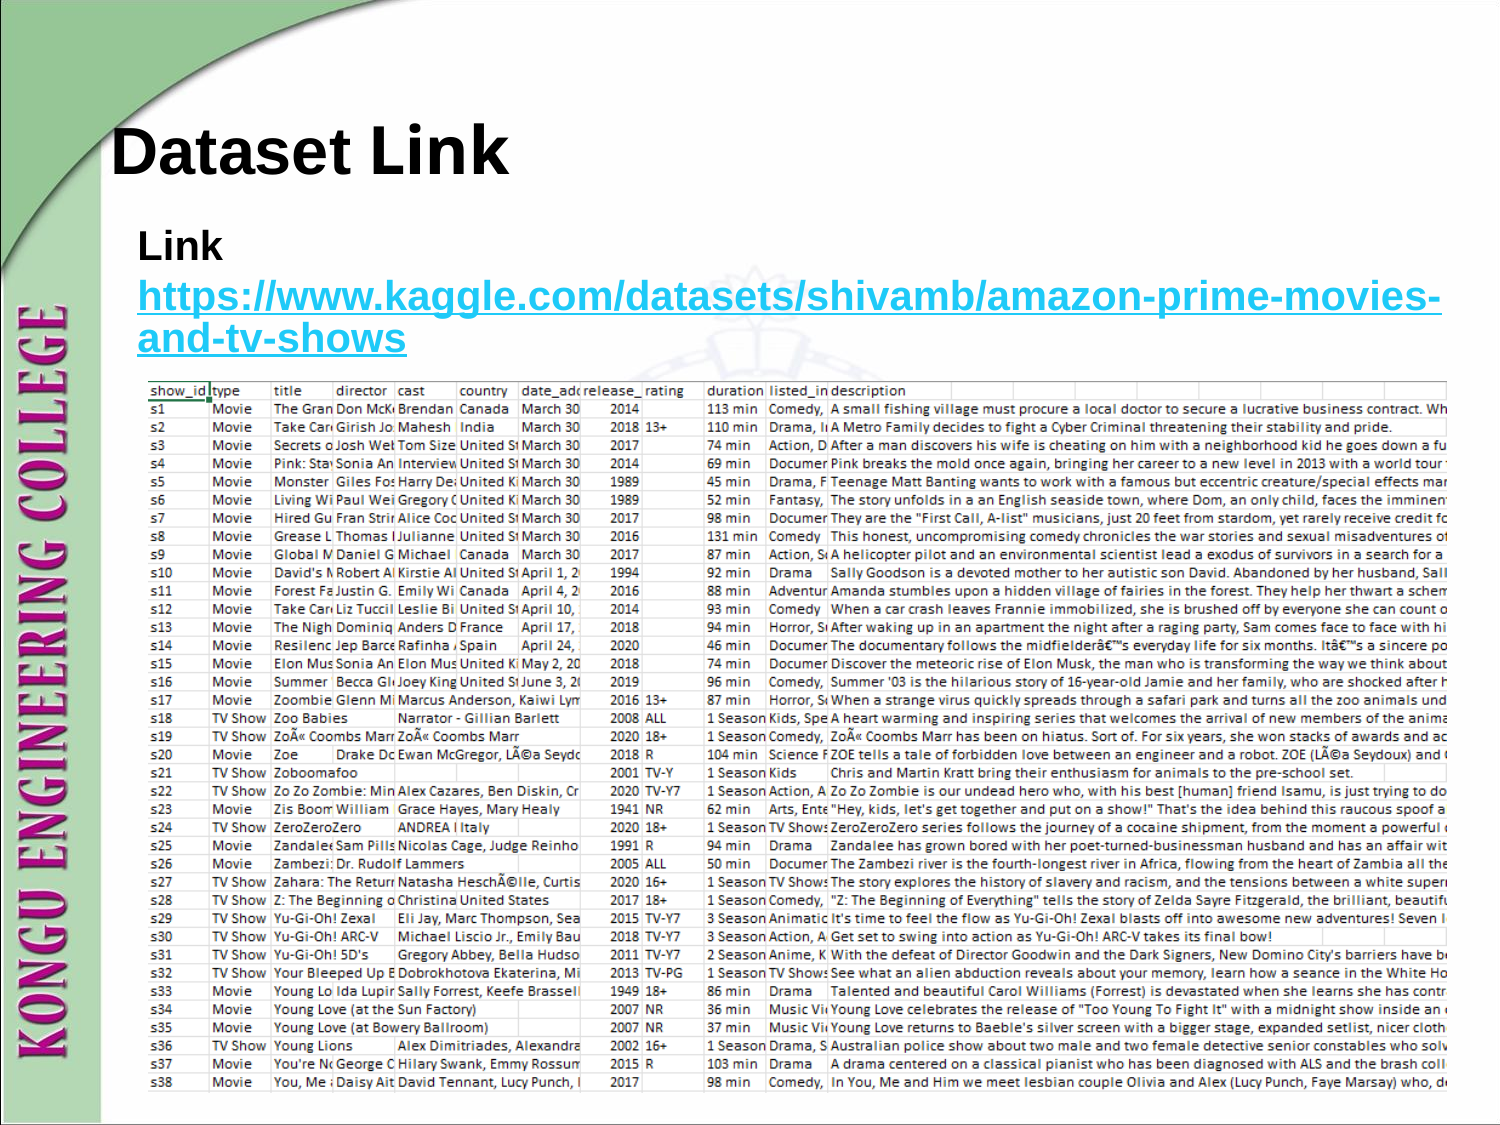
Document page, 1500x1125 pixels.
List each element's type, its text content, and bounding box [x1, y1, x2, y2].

list Link https://www.kaggle.com/datasets/shivamb/amazon-prime-movies-and-tv-shows [122, 211, 1473, 932]
picture [0, 0, 1500, 1125]
title Dataset Link [110, 0, 1461, 188]
